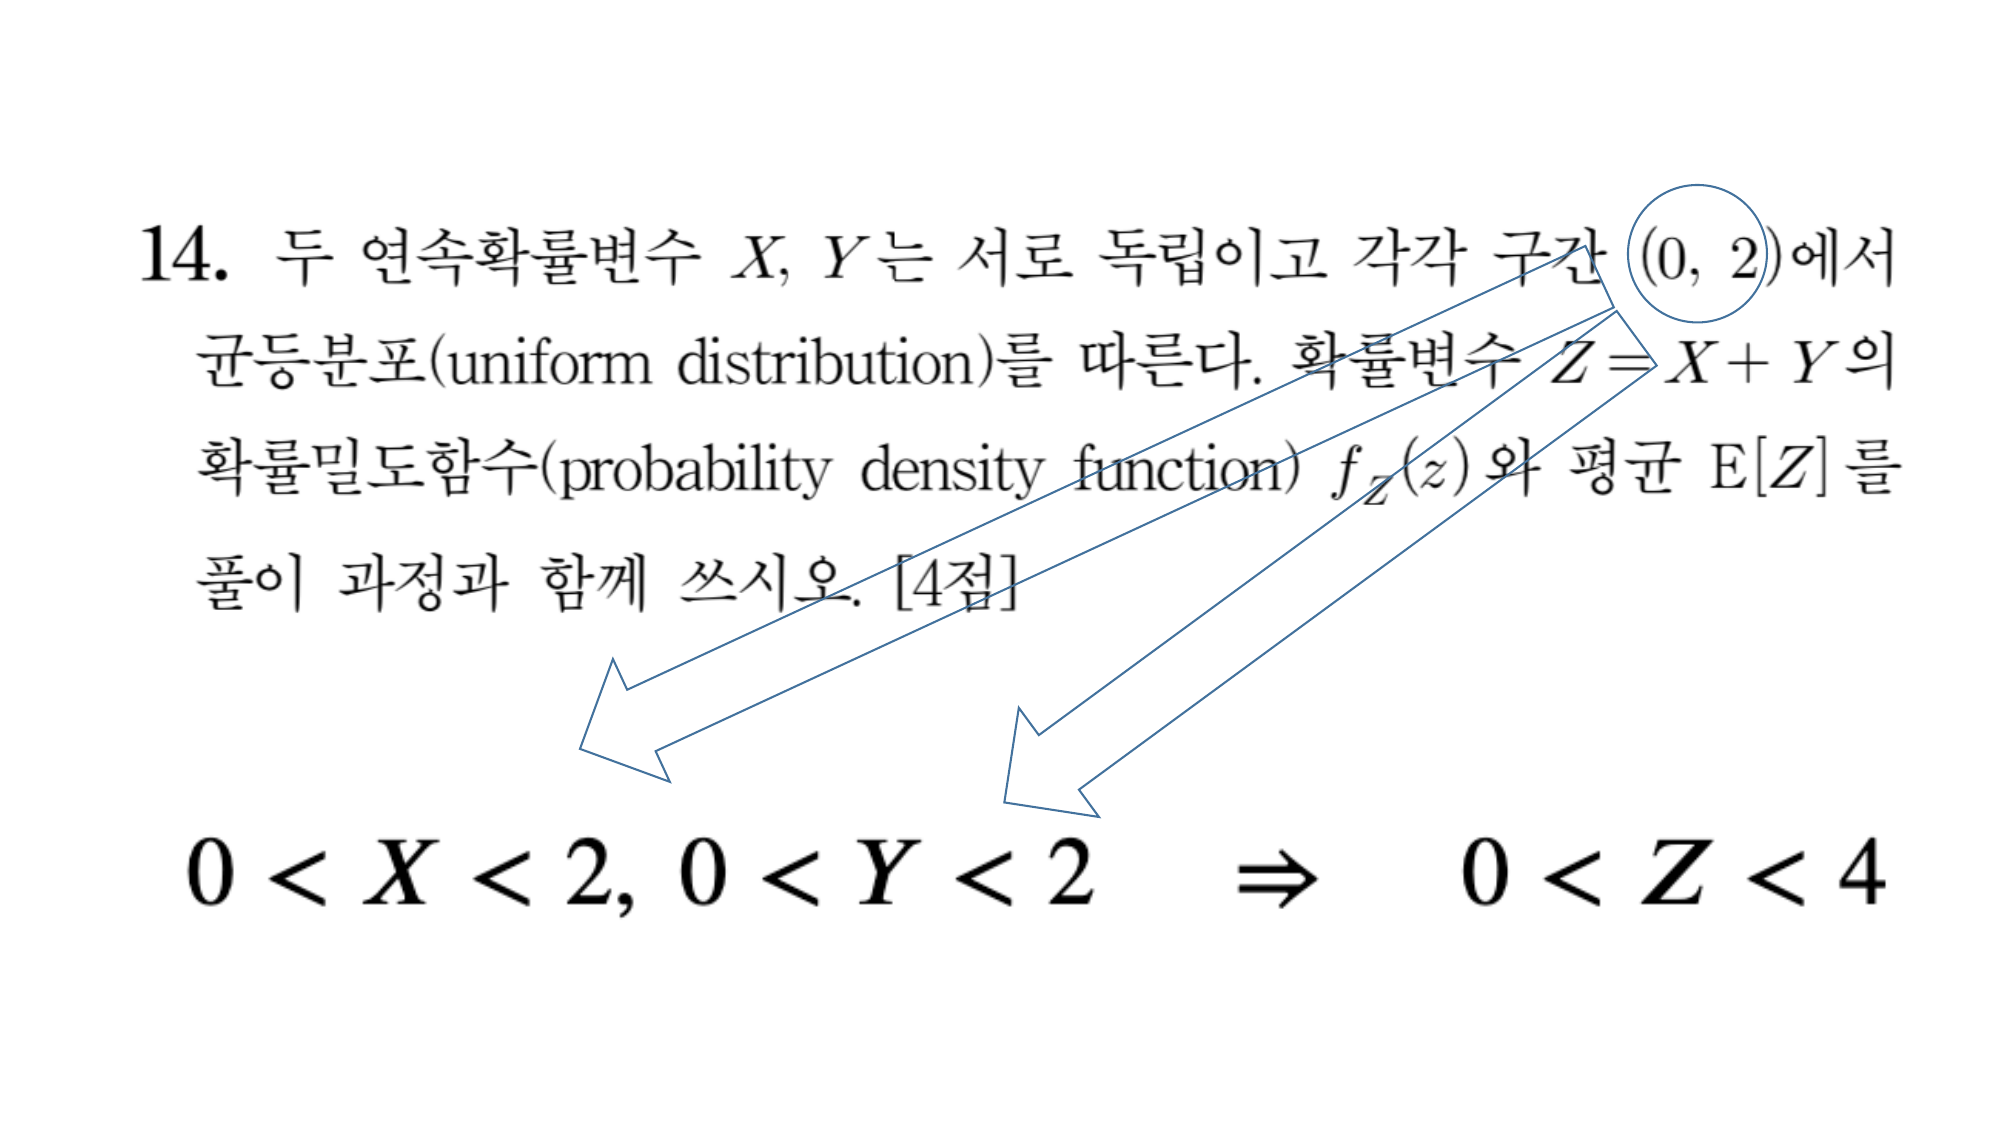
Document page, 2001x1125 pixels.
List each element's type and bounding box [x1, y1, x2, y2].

text_box [578, 647, 884, 770]
text_box [1008, 647, 1276, 770]
picture [135, 770, 1941, 973]
picture [129, 184, 1941, 647]
